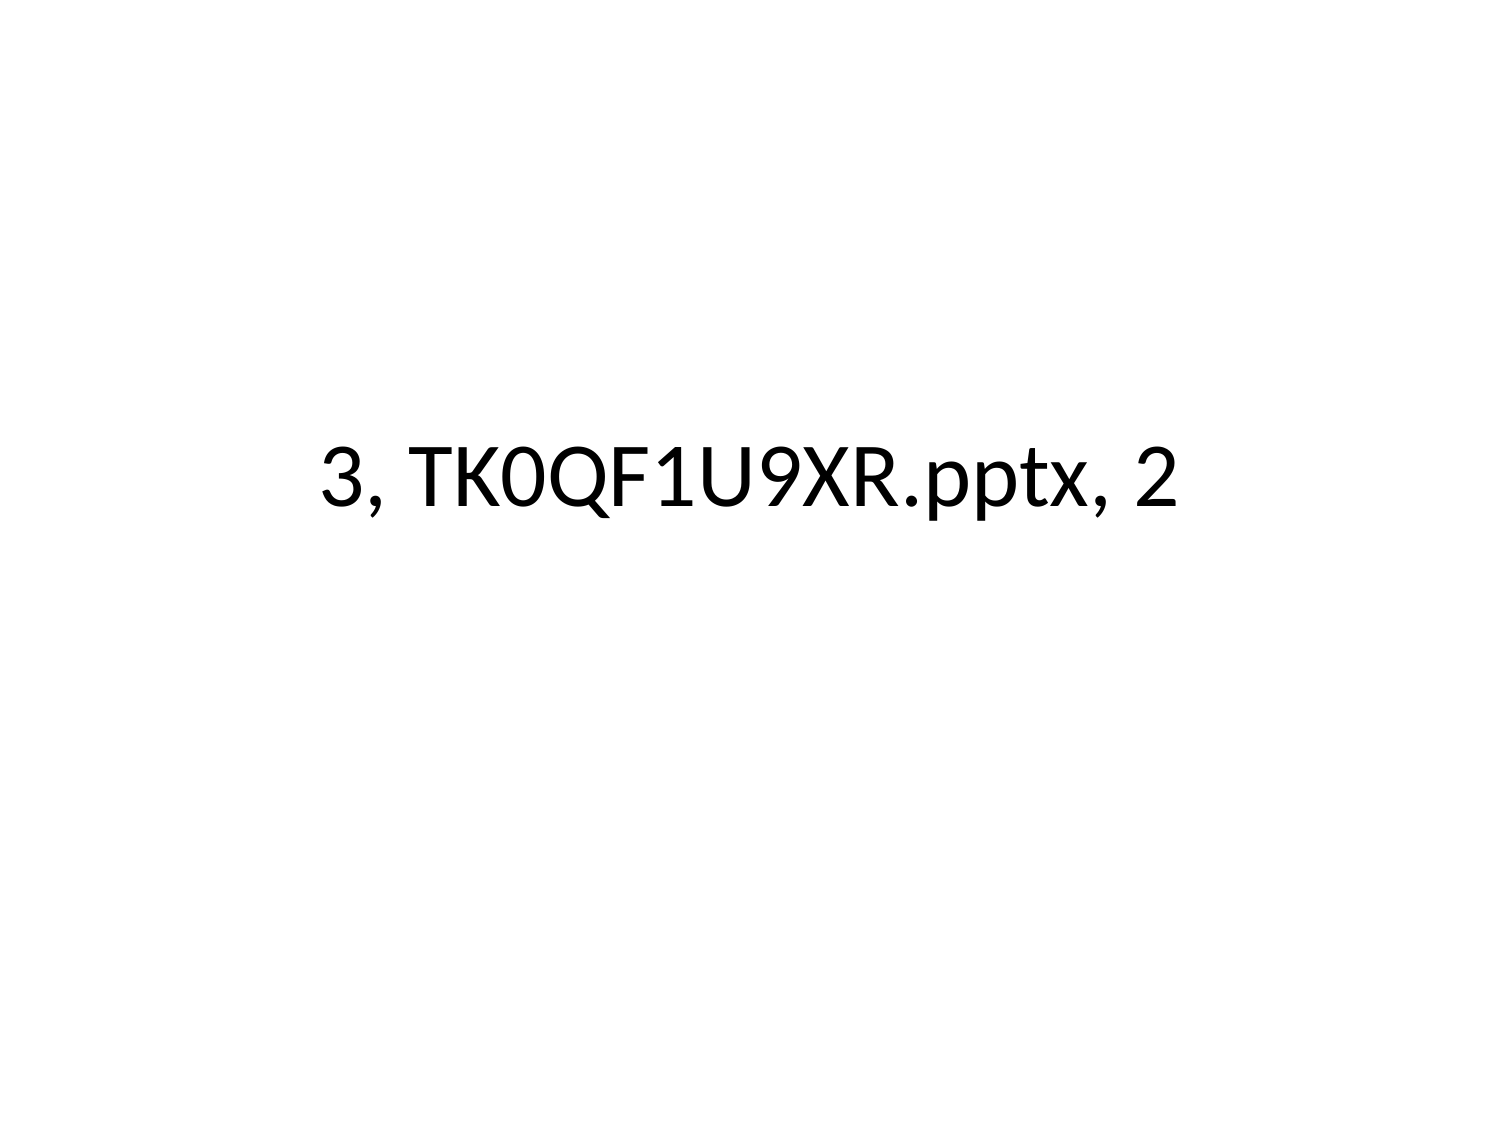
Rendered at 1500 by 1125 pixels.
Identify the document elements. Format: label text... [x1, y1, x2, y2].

title 3, TK0QF1U9XR.pptx, 2 [112, 349, 1388, 591]
